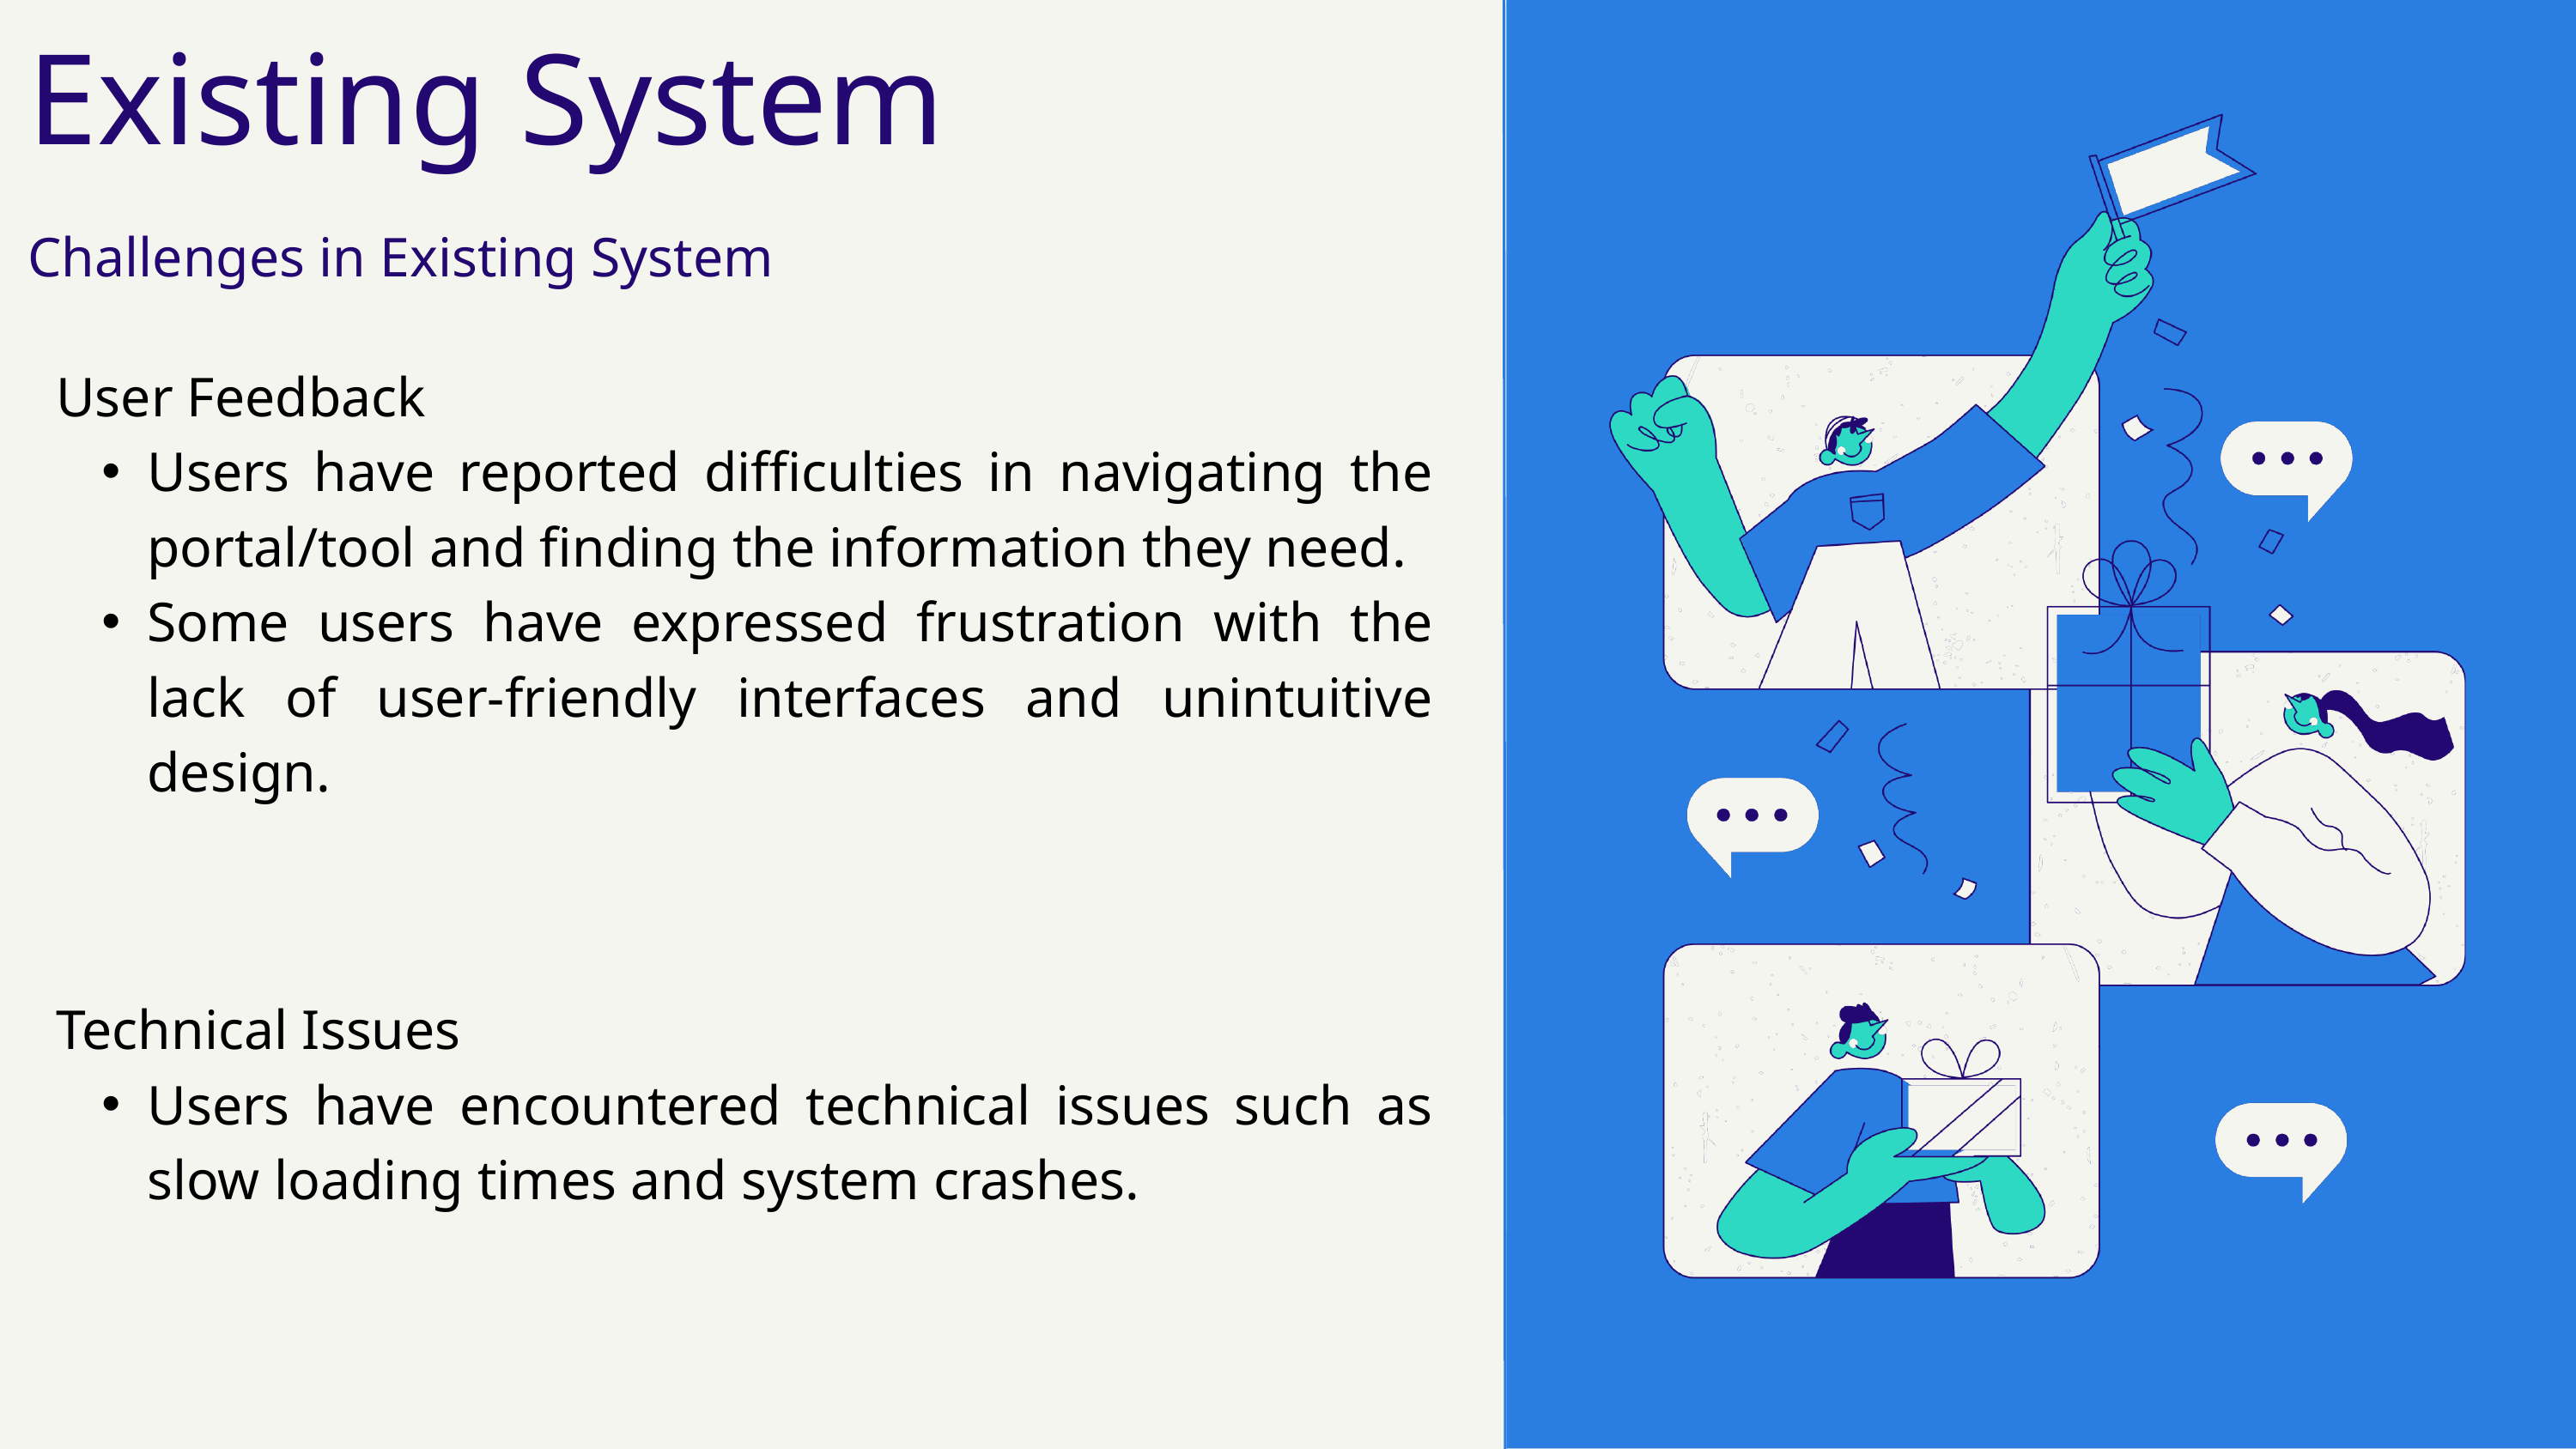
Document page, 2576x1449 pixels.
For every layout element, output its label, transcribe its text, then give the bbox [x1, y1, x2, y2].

text_box Existing System [27, 19, 1197, 170]
text_box Challenges in Existing System [27, 212, 1145, 288]
text_box Technical Issues Users have encountered technical issues such as slow loading times and system crashes. [56, 985, 1435, 1211]
text_box [1604, 112, 2466, 1279]
text_box User Feedback Users have reported difficulties in navigating the portal/tool and finding the information they need. Some users have expressed frustration with the lack of user-friendly interfaces and unintuitive design. [56, 276, 1435, 878]
text_box [1506, 0, 2576, 1449]
